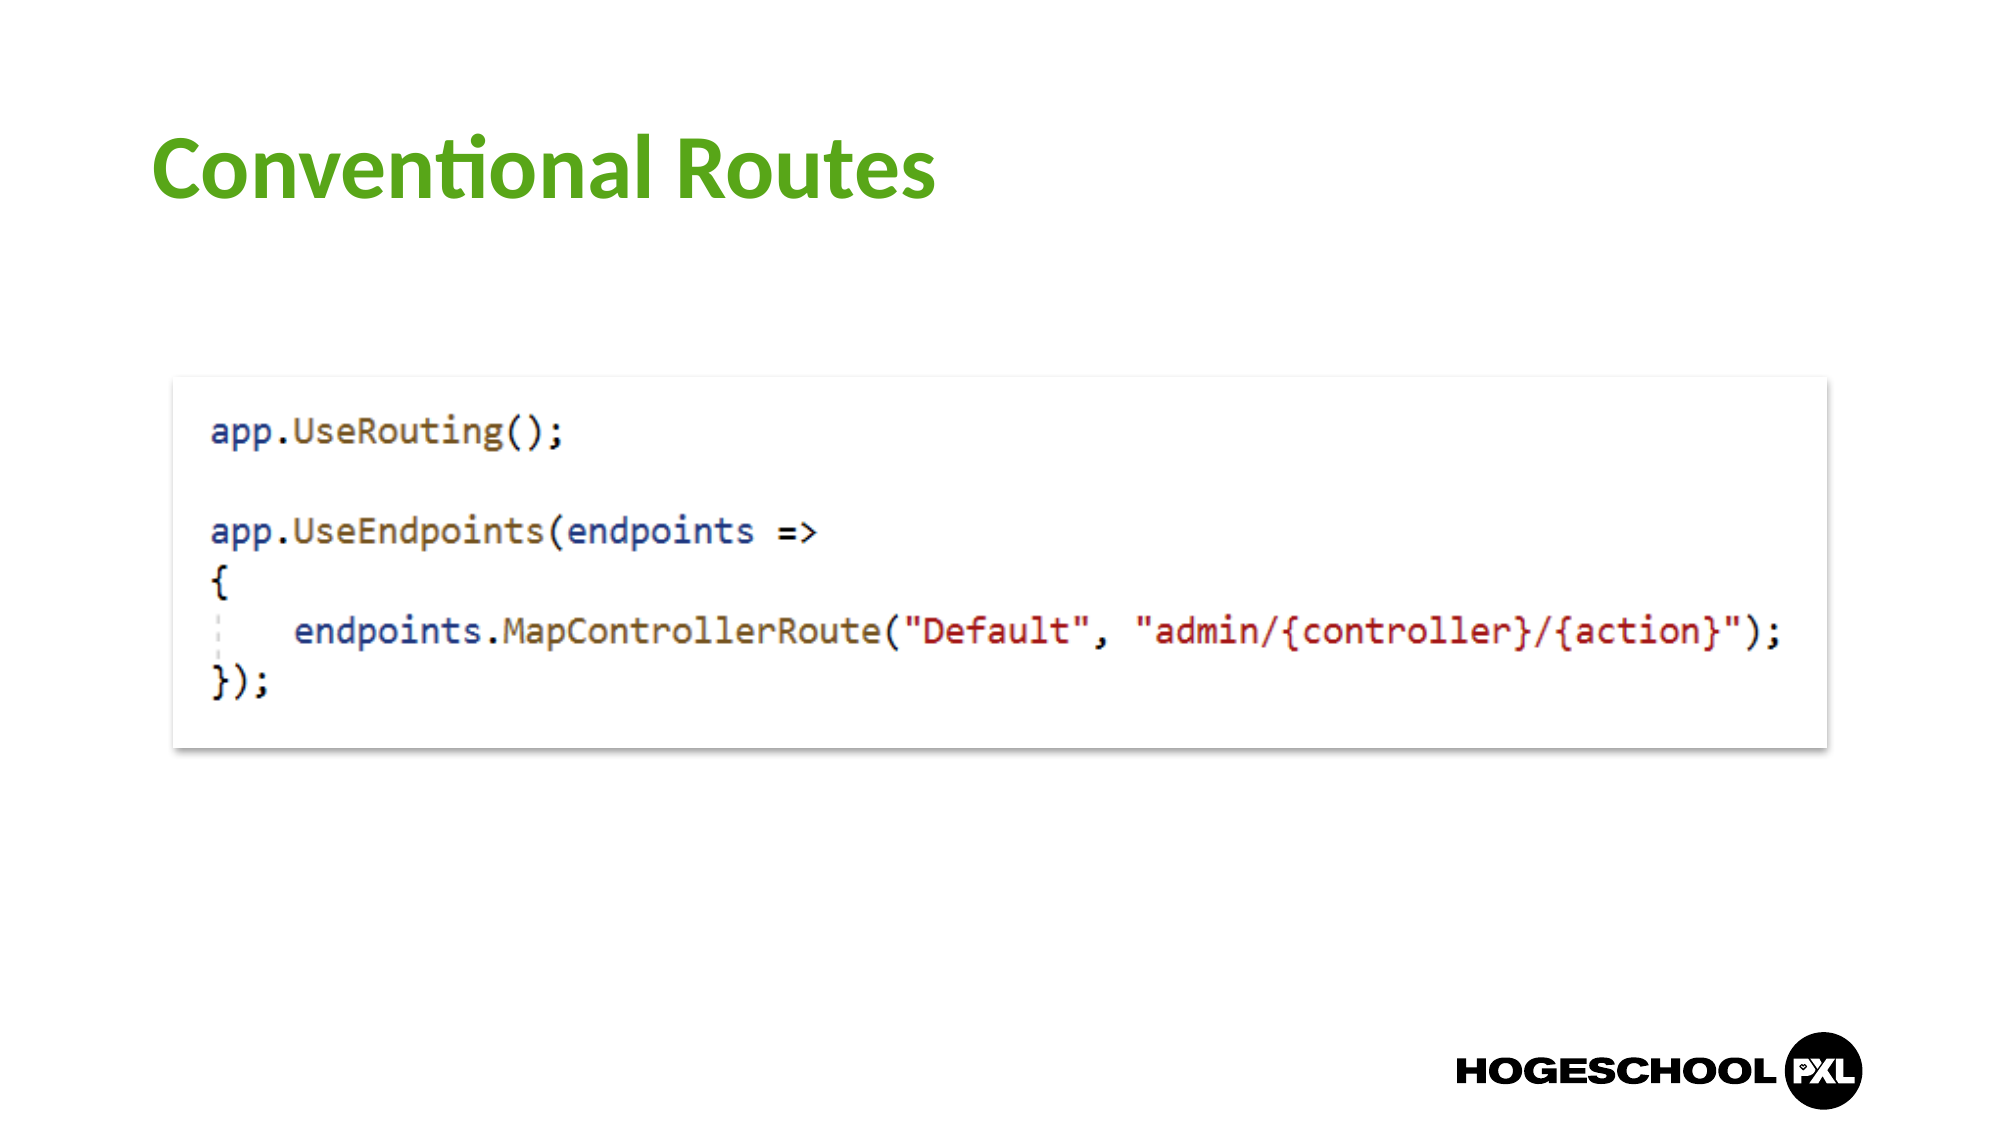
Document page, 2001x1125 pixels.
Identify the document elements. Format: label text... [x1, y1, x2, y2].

picture [187, 391, 1813, 734]
title Conventional Routes [137, 59, 1863, 278]
